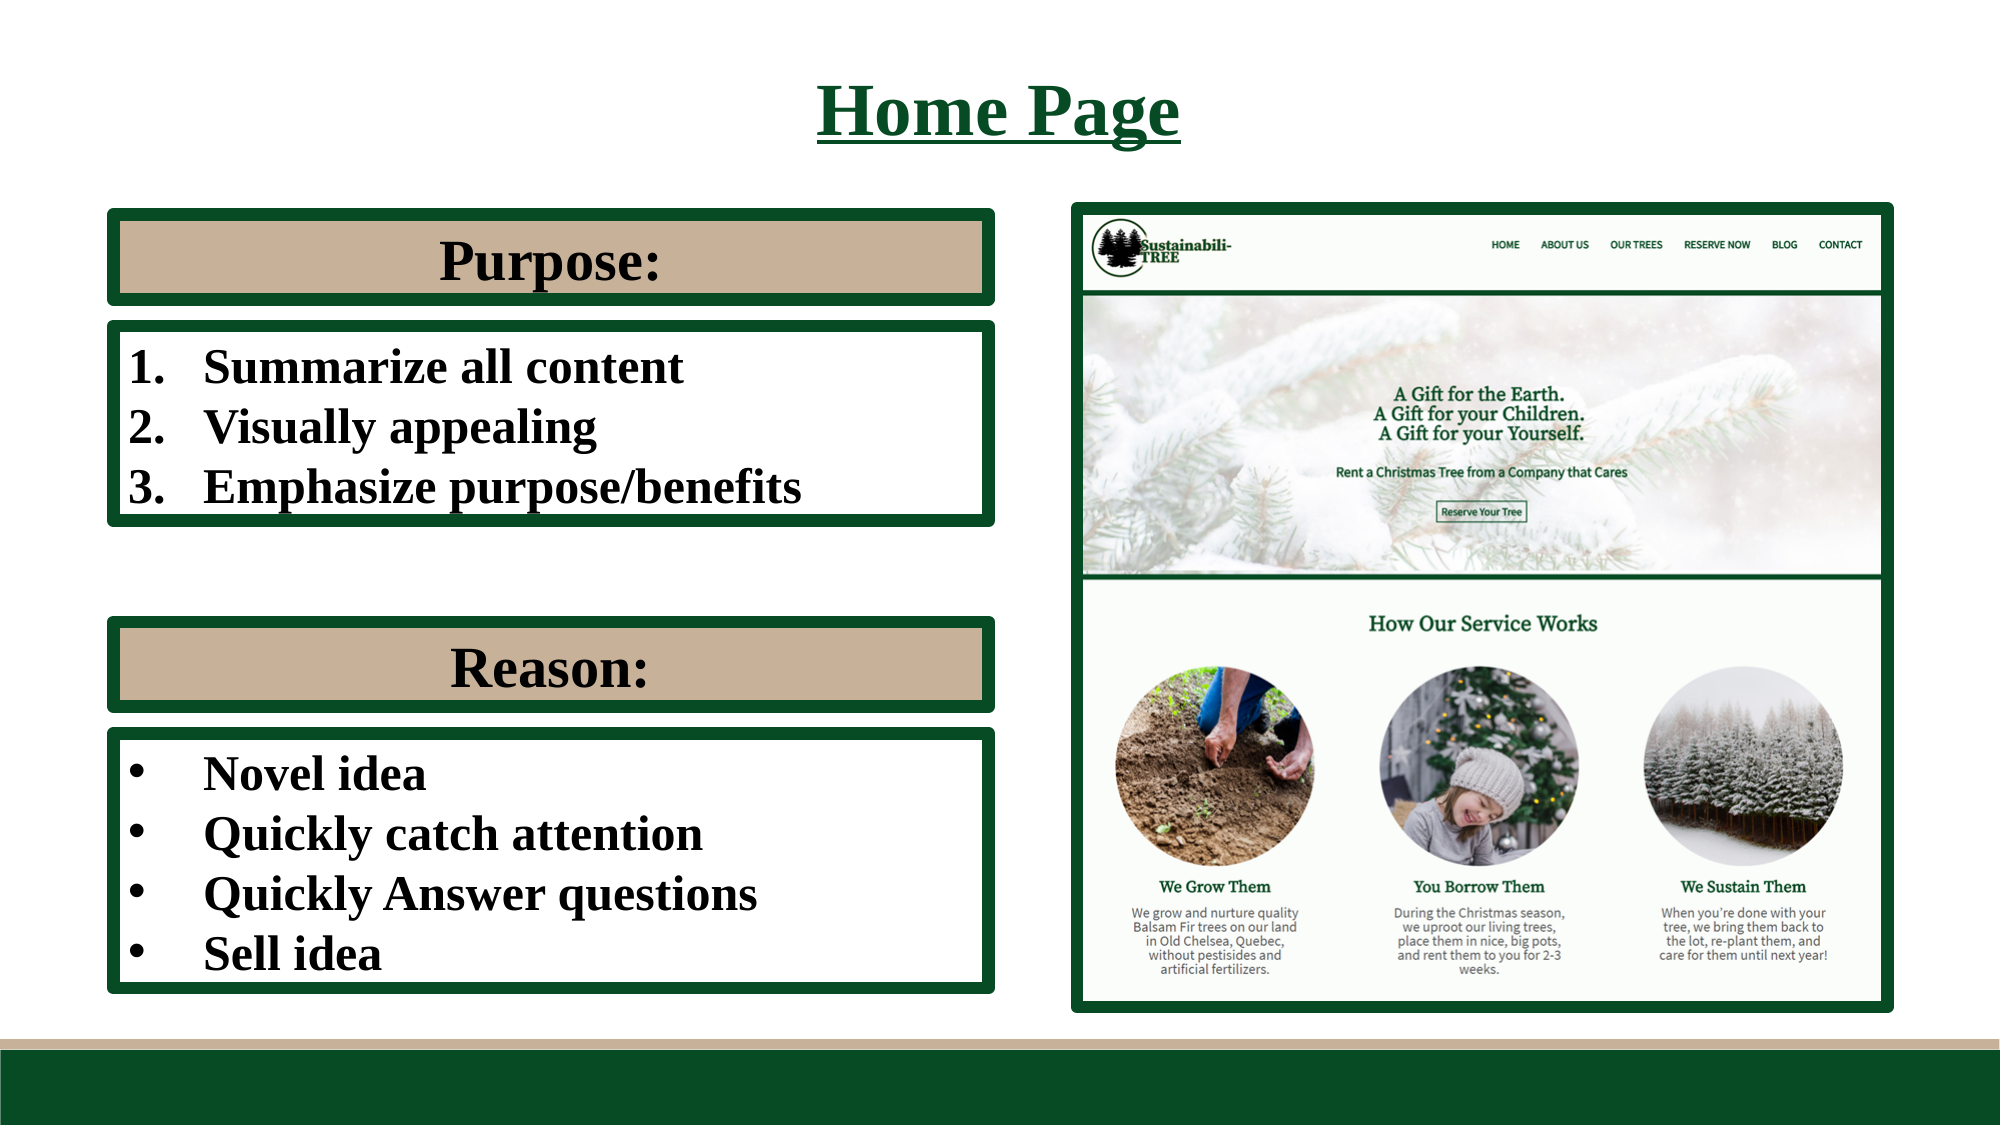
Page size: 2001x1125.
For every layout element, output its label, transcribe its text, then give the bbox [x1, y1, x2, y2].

picture [1082, 214, 1882, 1002]
text_box Home Page [801, 53, 1196, 158]
text_box Summarize all content Visually appealing Emphasize purpose/benefits [113, 326, 989, 521]
text_box Novel idea Quickly catch attention Quickly Answer questions Sell idea [113, 733, 989, 988]
text_box Purpose: [113, 214, 989, 300]
text_box Reason: [113, 621, 989, 707]
